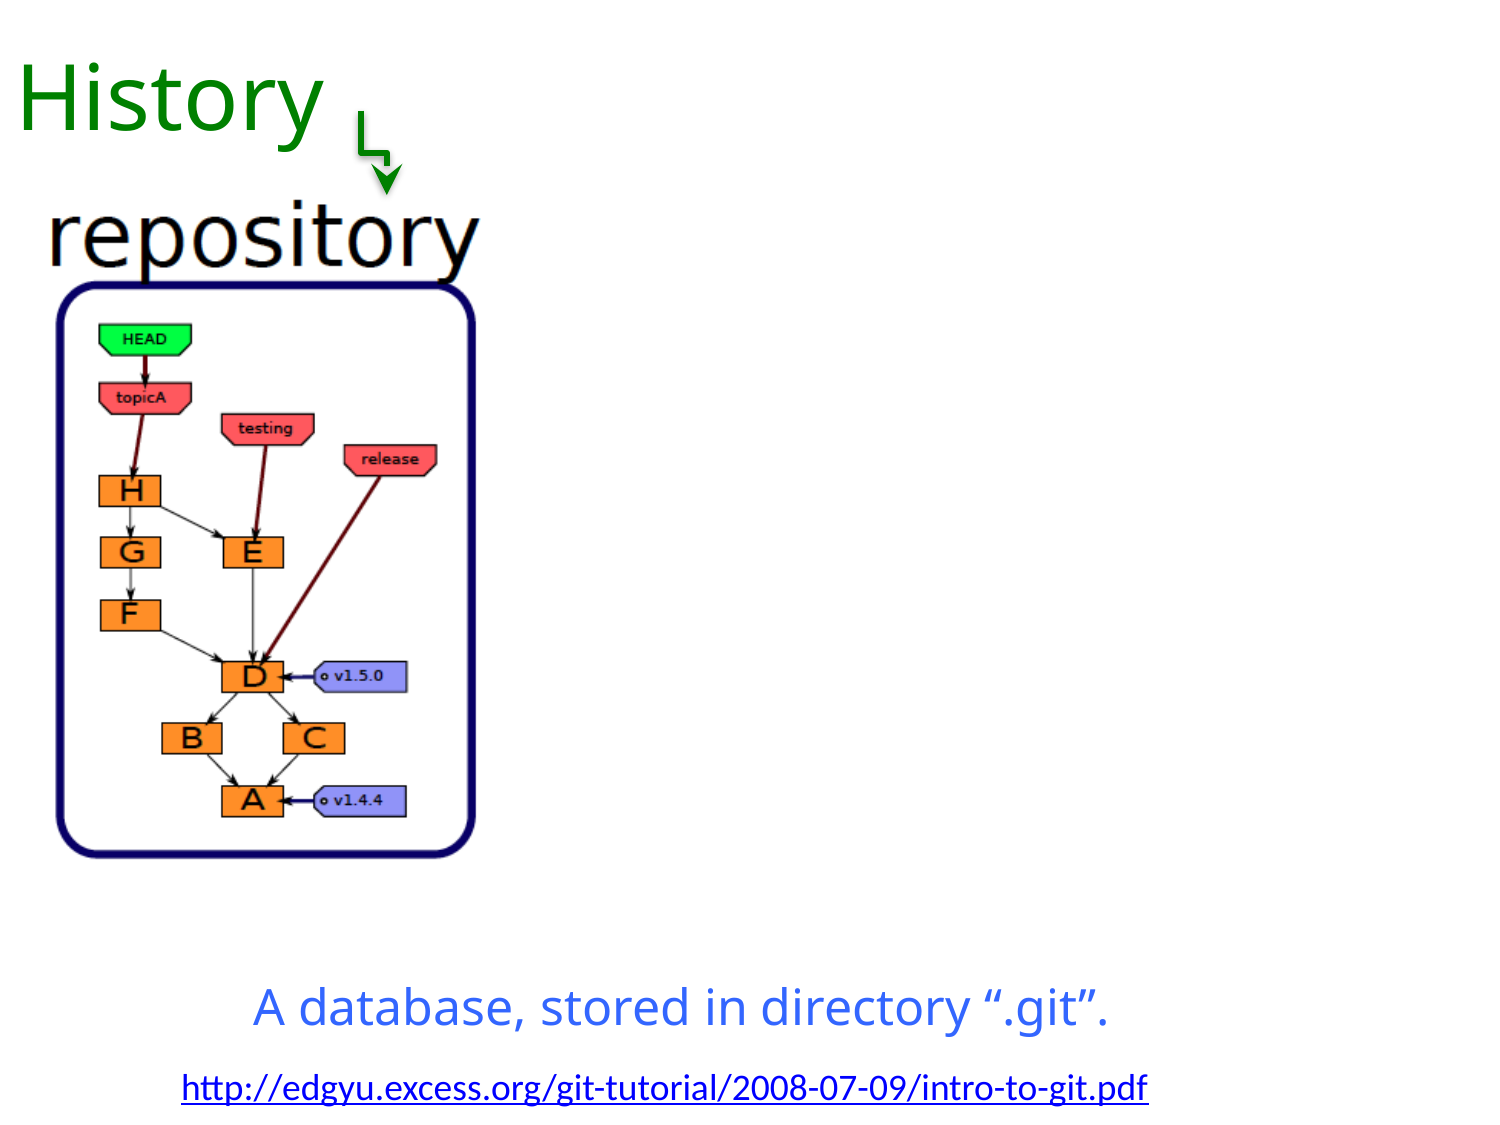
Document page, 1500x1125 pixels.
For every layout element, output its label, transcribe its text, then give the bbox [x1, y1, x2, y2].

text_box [331, 139, 417, 166]
picture [44, 194, 494, 871]
text_box A database, stored in directory “.git”. [238, 968, 1126, 1043]
title History [0, 0, 1500, 188]
text_box http://edgyu.excess.org/git-tutorial/2008-07-09/intro-to-git.pdf [166, 1055, 1164, 1116]
